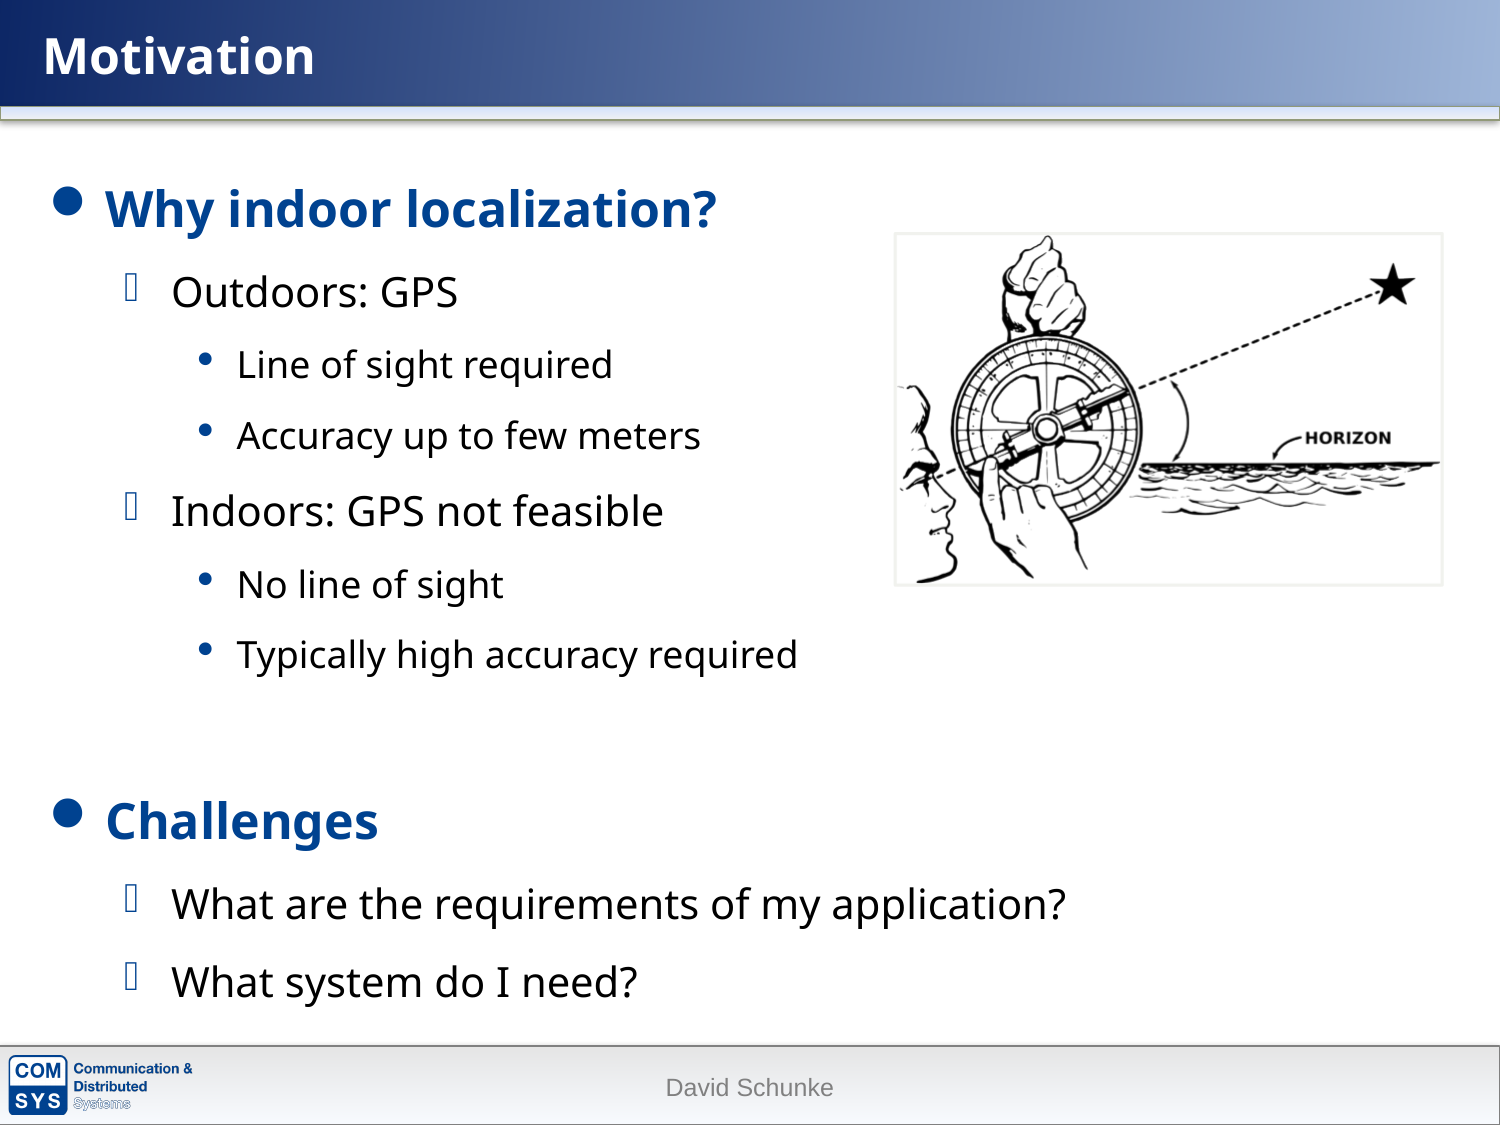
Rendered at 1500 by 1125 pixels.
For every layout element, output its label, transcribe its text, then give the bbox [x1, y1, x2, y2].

title Motivation [27, 16, 1464, 92]
list Why indoor localization? Outdoors: GPS Line of sight required Accuracy up to few meters Indoors: GPS not feasible No line of sight Typically high accuracy required Challenges What are the requirements of my application? What system do I need? [33, 145, 1471, 1018]
picture [893, 232, 1444, 587]
